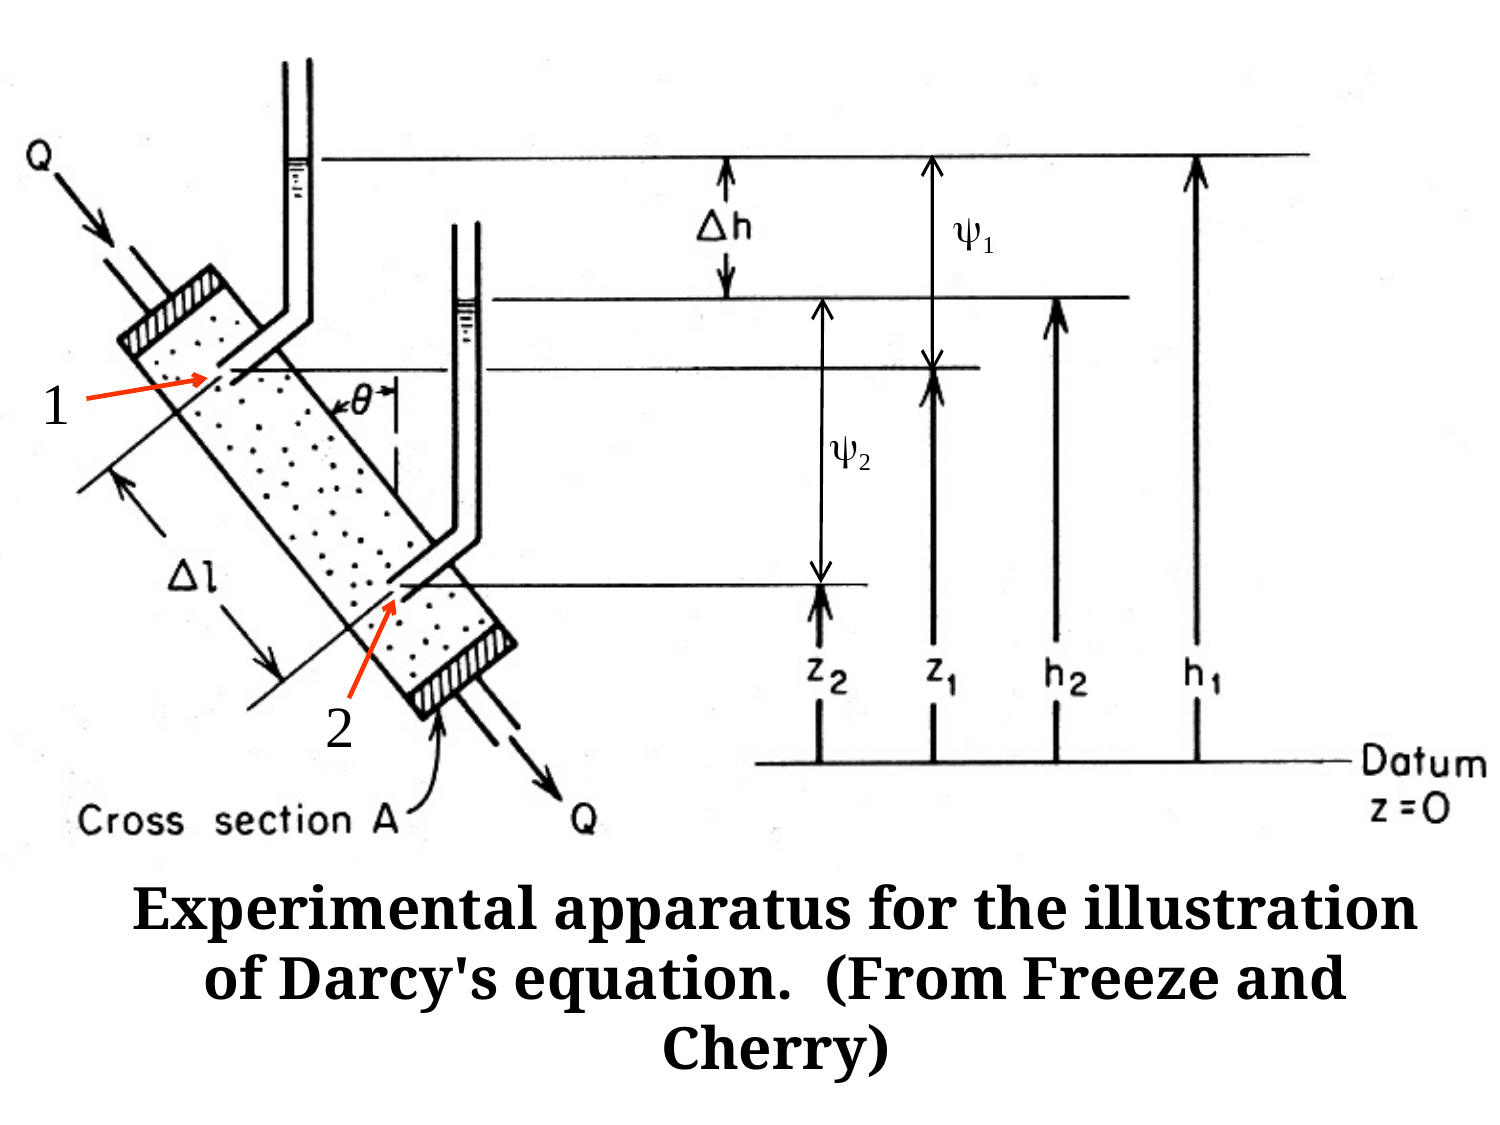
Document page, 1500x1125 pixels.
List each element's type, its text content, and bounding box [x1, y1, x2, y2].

text_box Experimental apparatus for the illustration of Darcy's equation. (From Freeze and Cherry) [112, 880, 1439, 1089]
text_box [0, 56, 1500, 872]
